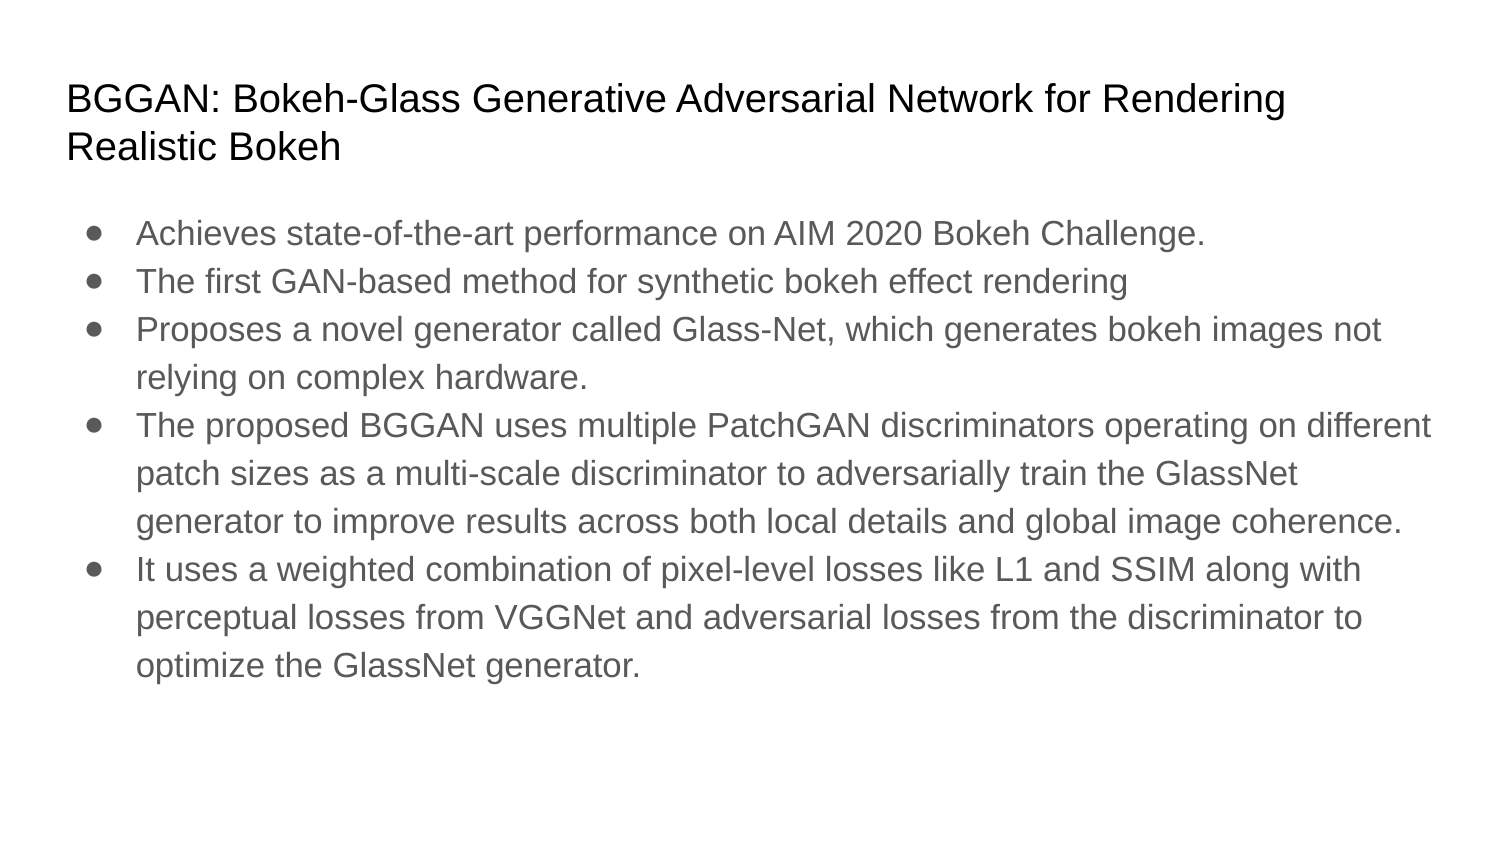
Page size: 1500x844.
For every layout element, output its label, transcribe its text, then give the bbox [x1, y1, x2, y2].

title BGGAN: Bokeh-Glass Generative Adversarial Network for Rendering Realistic Bokeh [51, 57, 1449, 152]
list Achieves state-of-the-art performance on AIM 2020 Bokeh Challenge. The first GAN-based method for synthetic bokeh effect rendering Proposes a novel generator called Glass-Net, which generates bokeh images not relying on complex hardware. The proposed BGGAN uses multiple PatchGAN discriminators operating on different patch sizes as a multi-scale discriminator to adversarially train the GlassNet generator to improve results across both local details and global image coherence. It uses a weighted combination of pixel-level losses like L1 and SSIM along with perceptual losses from VGGNet and adversarial losses from the discriminator to optimize the GlassNet generator. [51, 189, 1449, 750]
